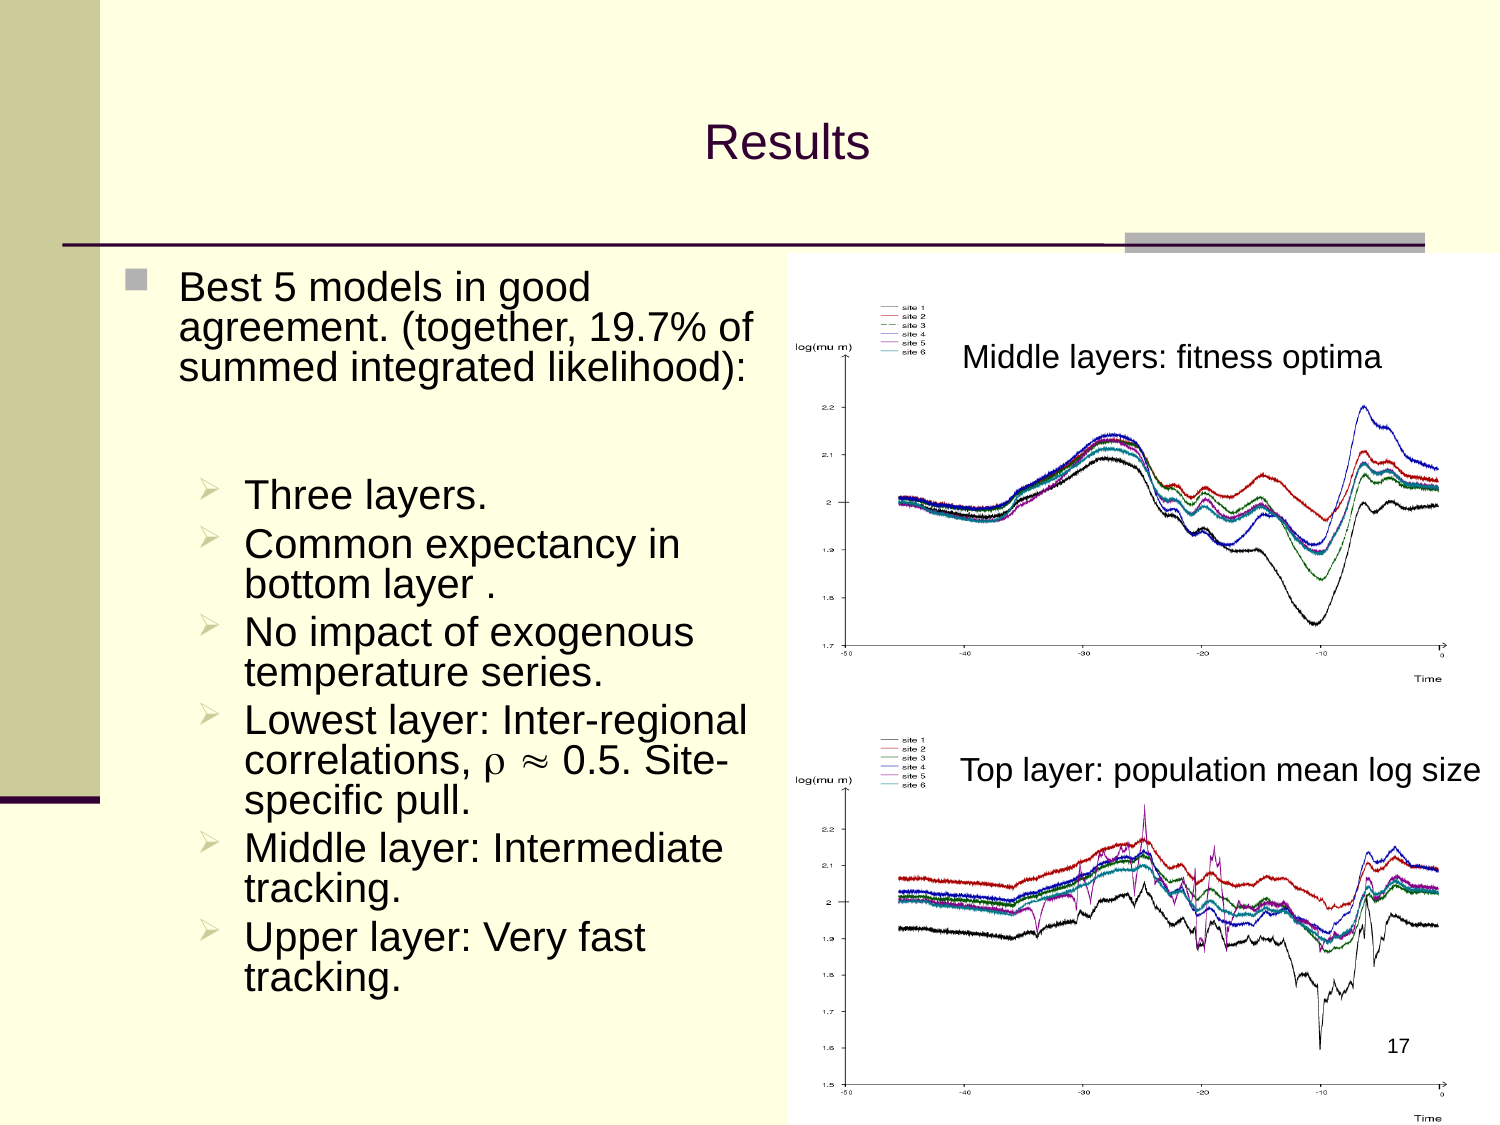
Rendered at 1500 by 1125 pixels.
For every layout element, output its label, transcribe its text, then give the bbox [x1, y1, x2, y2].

picture [787, 252, 1500, 1125]
list Best 5 models in good agreement. (together, 19.7% of summed integrated likelihood): Three layers. Common expectancy in bottom layer . No impact of exogenous temperature series. Lowest layer: Inter-regional correlations,   0.5. Site-specific pull. Middle layer: Intermediate tracking. Upper layer: Very fast tracking. [107, 262, 782, 1098]
title Results [149, 45, 1426, 234]
